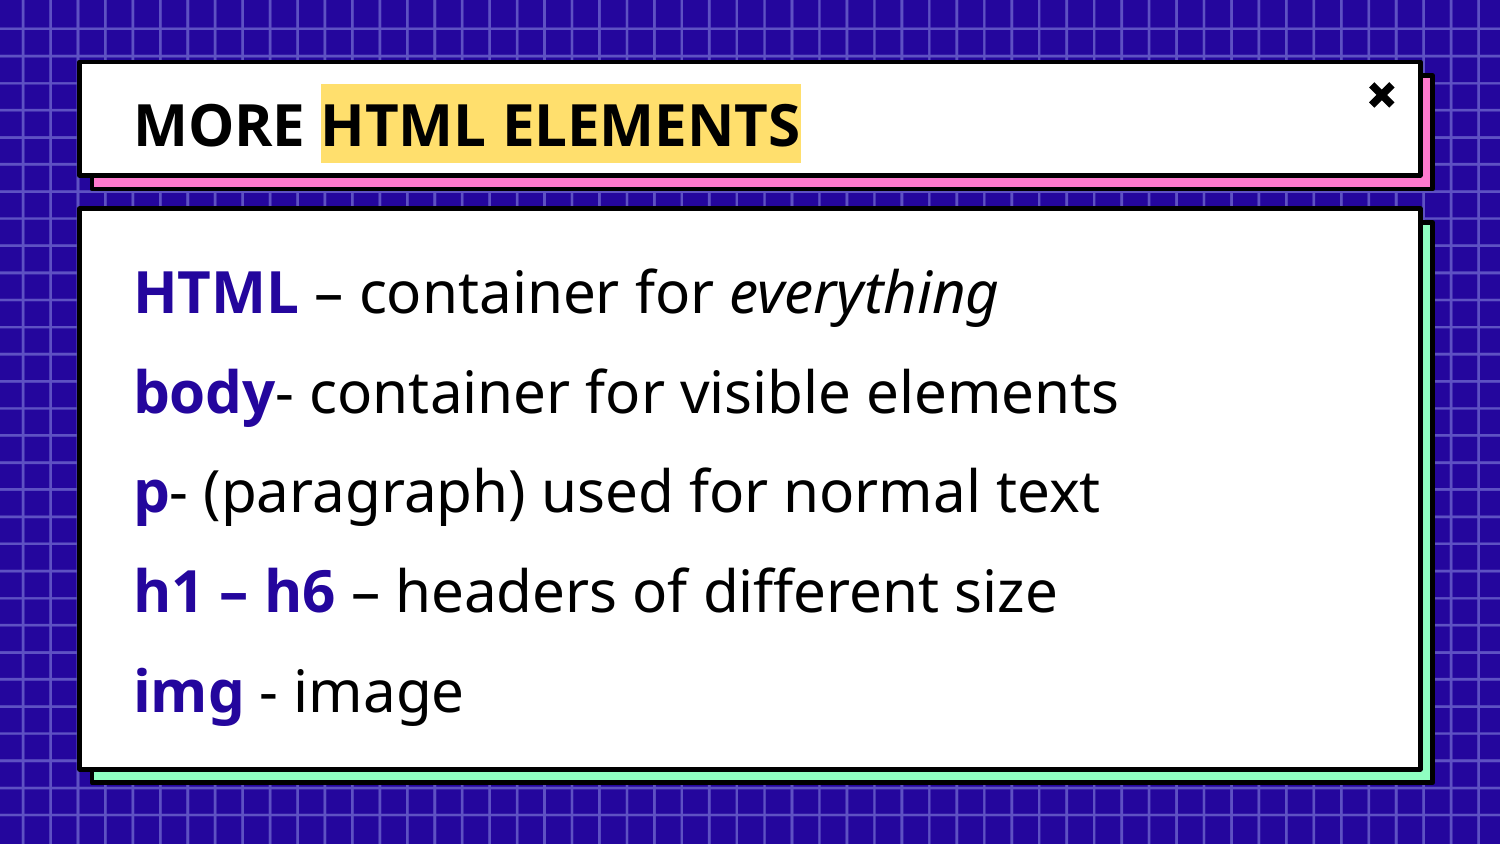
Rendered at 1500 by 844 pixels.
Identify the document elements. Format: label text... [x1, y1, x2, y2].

text_box HTML – container for everything body- container for visible elements p- (paragraph) used for normal text h1 – h6 – headers of different size img - image [118, 239, 1255, 714]
title MORE HTML ELEMENTS [118, 72, 1382, 167]
picture [0, 0, 1500, 844]
